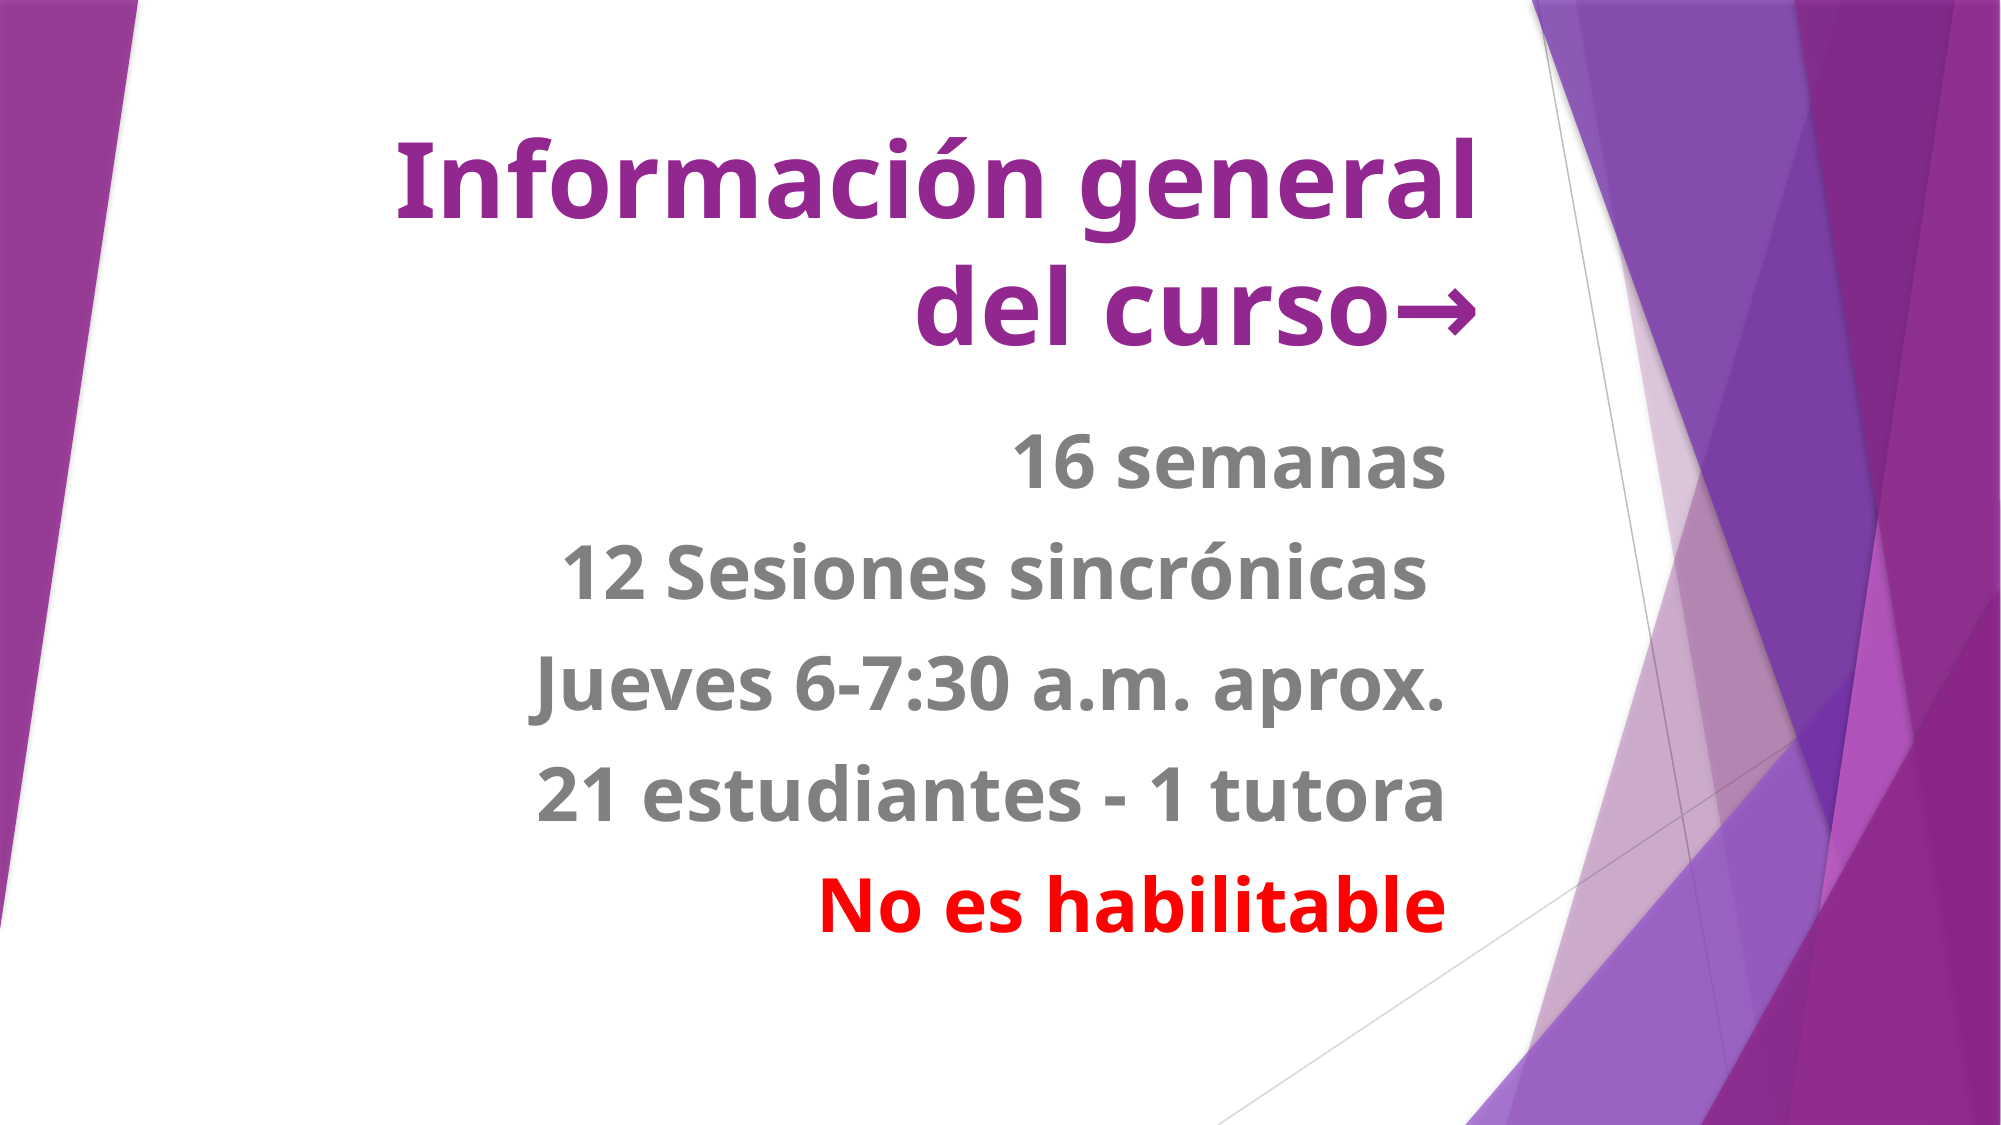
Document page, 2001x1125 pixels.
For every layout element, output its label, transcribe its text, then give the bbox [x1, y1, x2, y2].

subtitle 16 semanas 12 Sesiones sincrónicas Jueves 6-7:30 a.m. aprox. 21 estudiantes - 1 tutora No es habilitable [221, 406, 1464, 594]
title Información general del curso→ [221, 103, 1496, 374]
